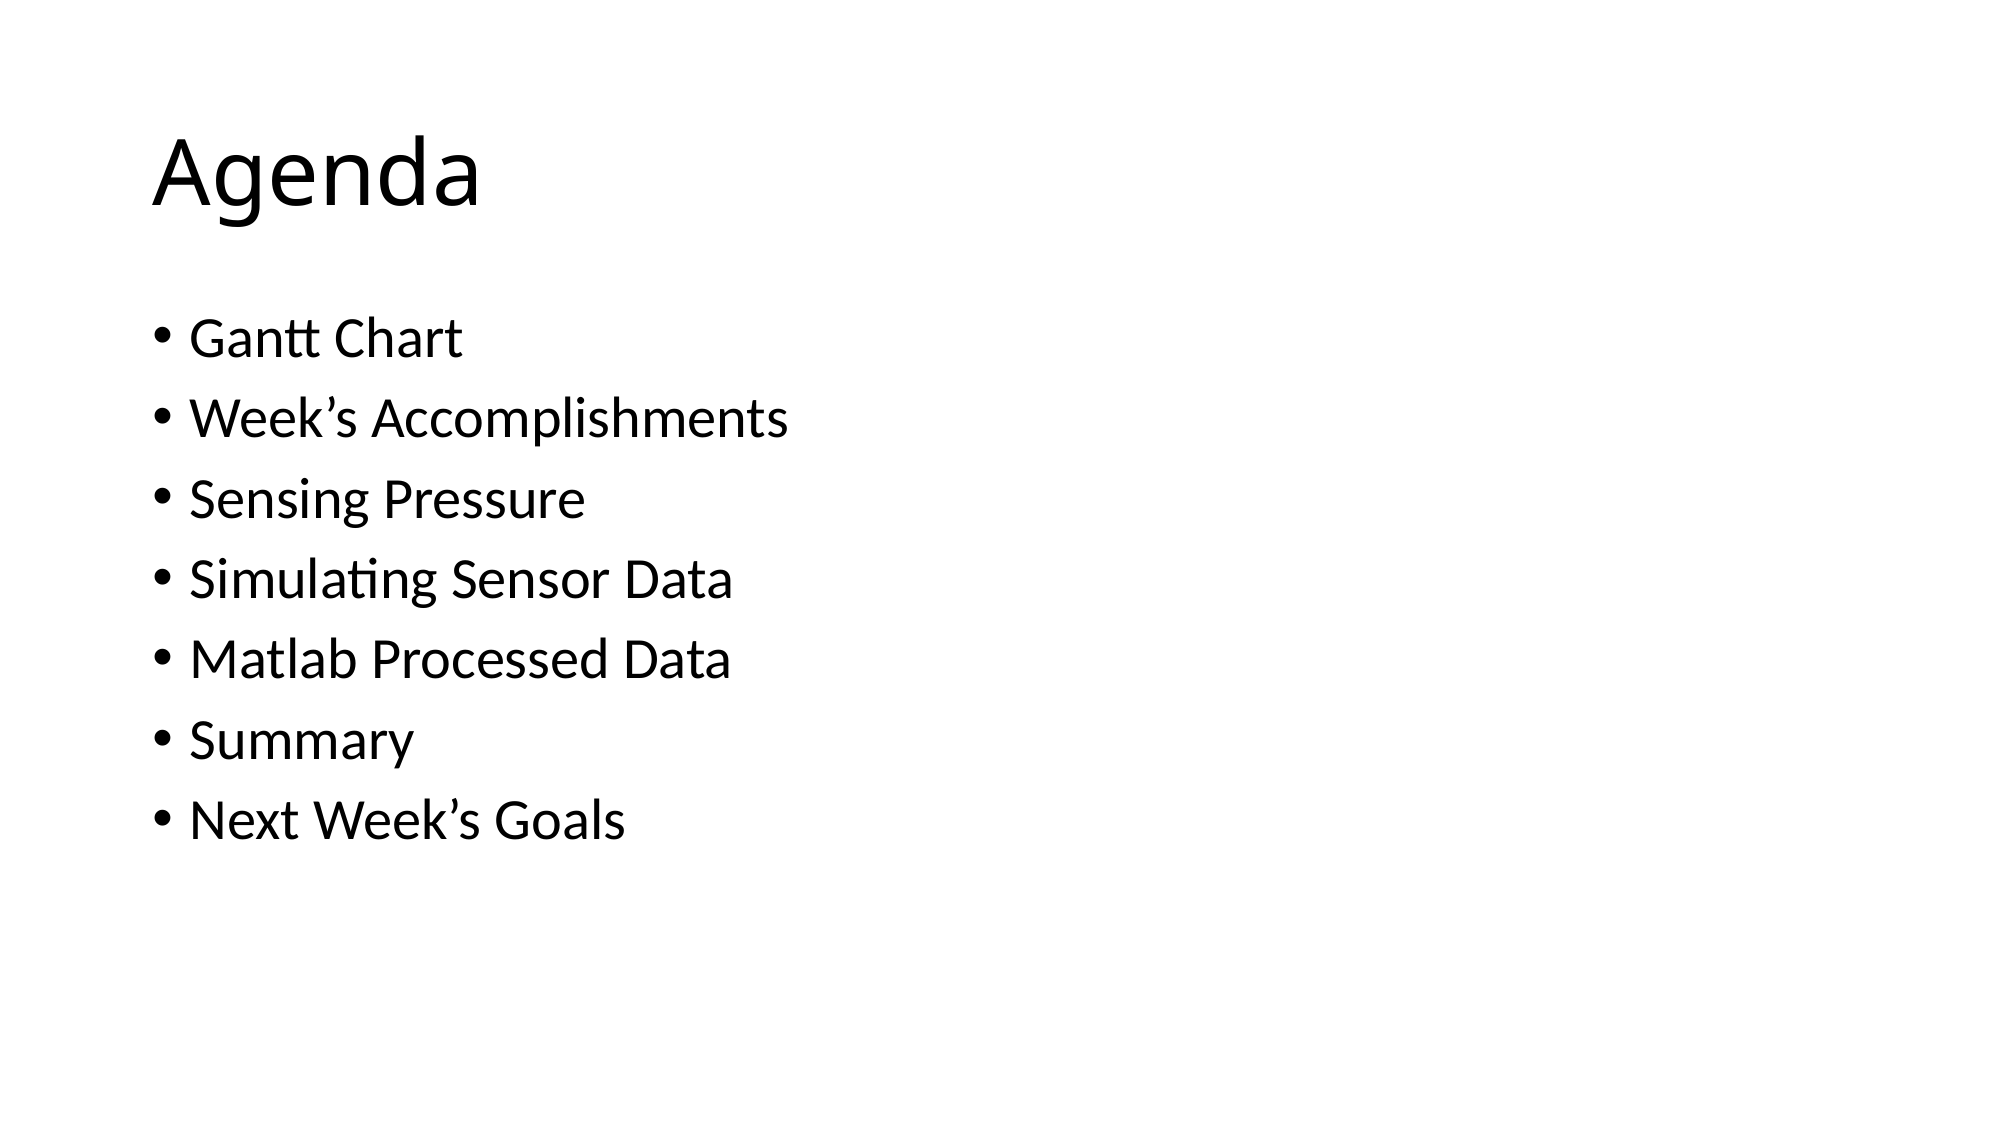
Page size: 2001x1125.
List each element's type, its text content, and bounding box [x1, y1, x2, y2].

list Gantt Chart Week’s Accomplishments Sensing Pressure Simulating Sensor Data Matlab Processed Data Summary Next Week’s Goals [137, 299, 1863, 1014]
title Agenda [137, 59, 1863, 278]
